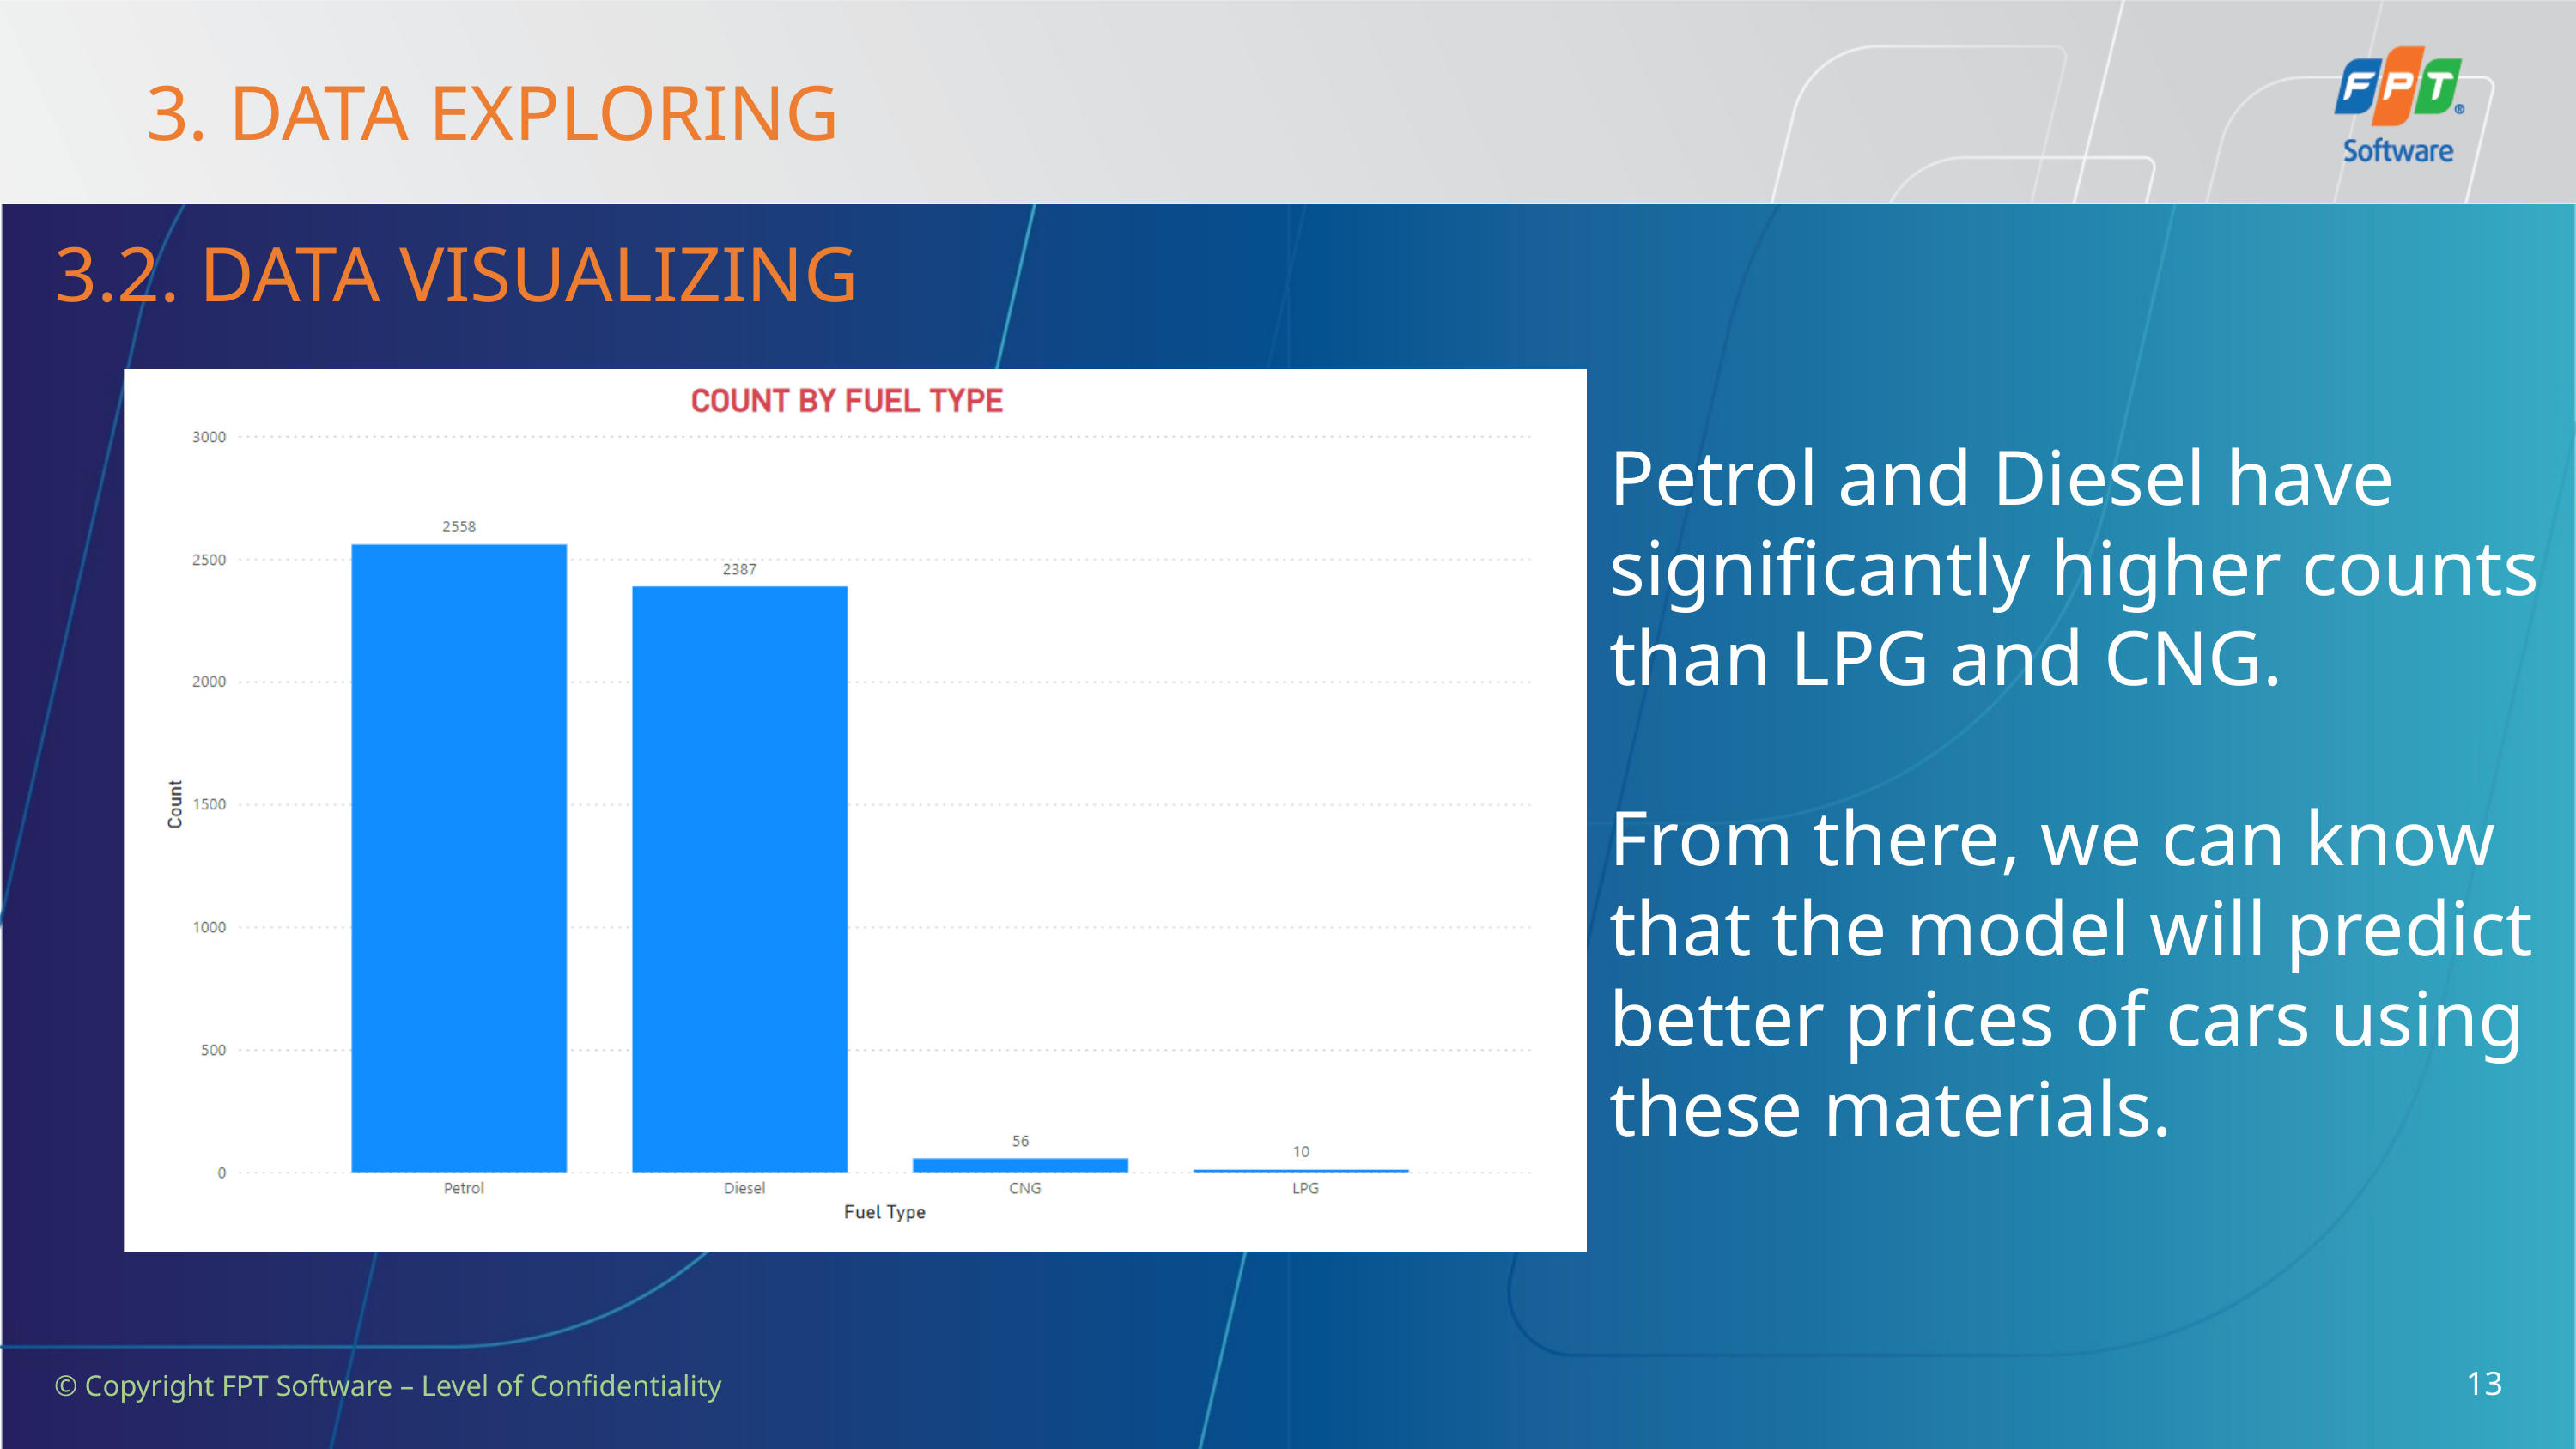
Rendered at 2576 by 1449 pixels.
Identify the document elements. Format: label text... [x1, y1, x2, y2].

text_box © Copyright FPT Software – Level of Confidentiality [54, 1368, 898, 1403]
text_box 13 [2403, 1362, 2504, 1402]
text_box [0, 204, 2576, 1449]
text_box [0, 0, 2576, 204]
text_box [124, 369, 1587, 1252]
text_box 3. DATA EXPLORING [146, 65, 2430, 156]
text_box 3.2. DATA VISUALIZING [54, 226, 2339, 317]
text_box Petrol and Diesel have significantly higher counts than LPG and CNG. From there, we can know that the model will predict better prices of cars using these materials. [1609, 430, 2558, 1152]
